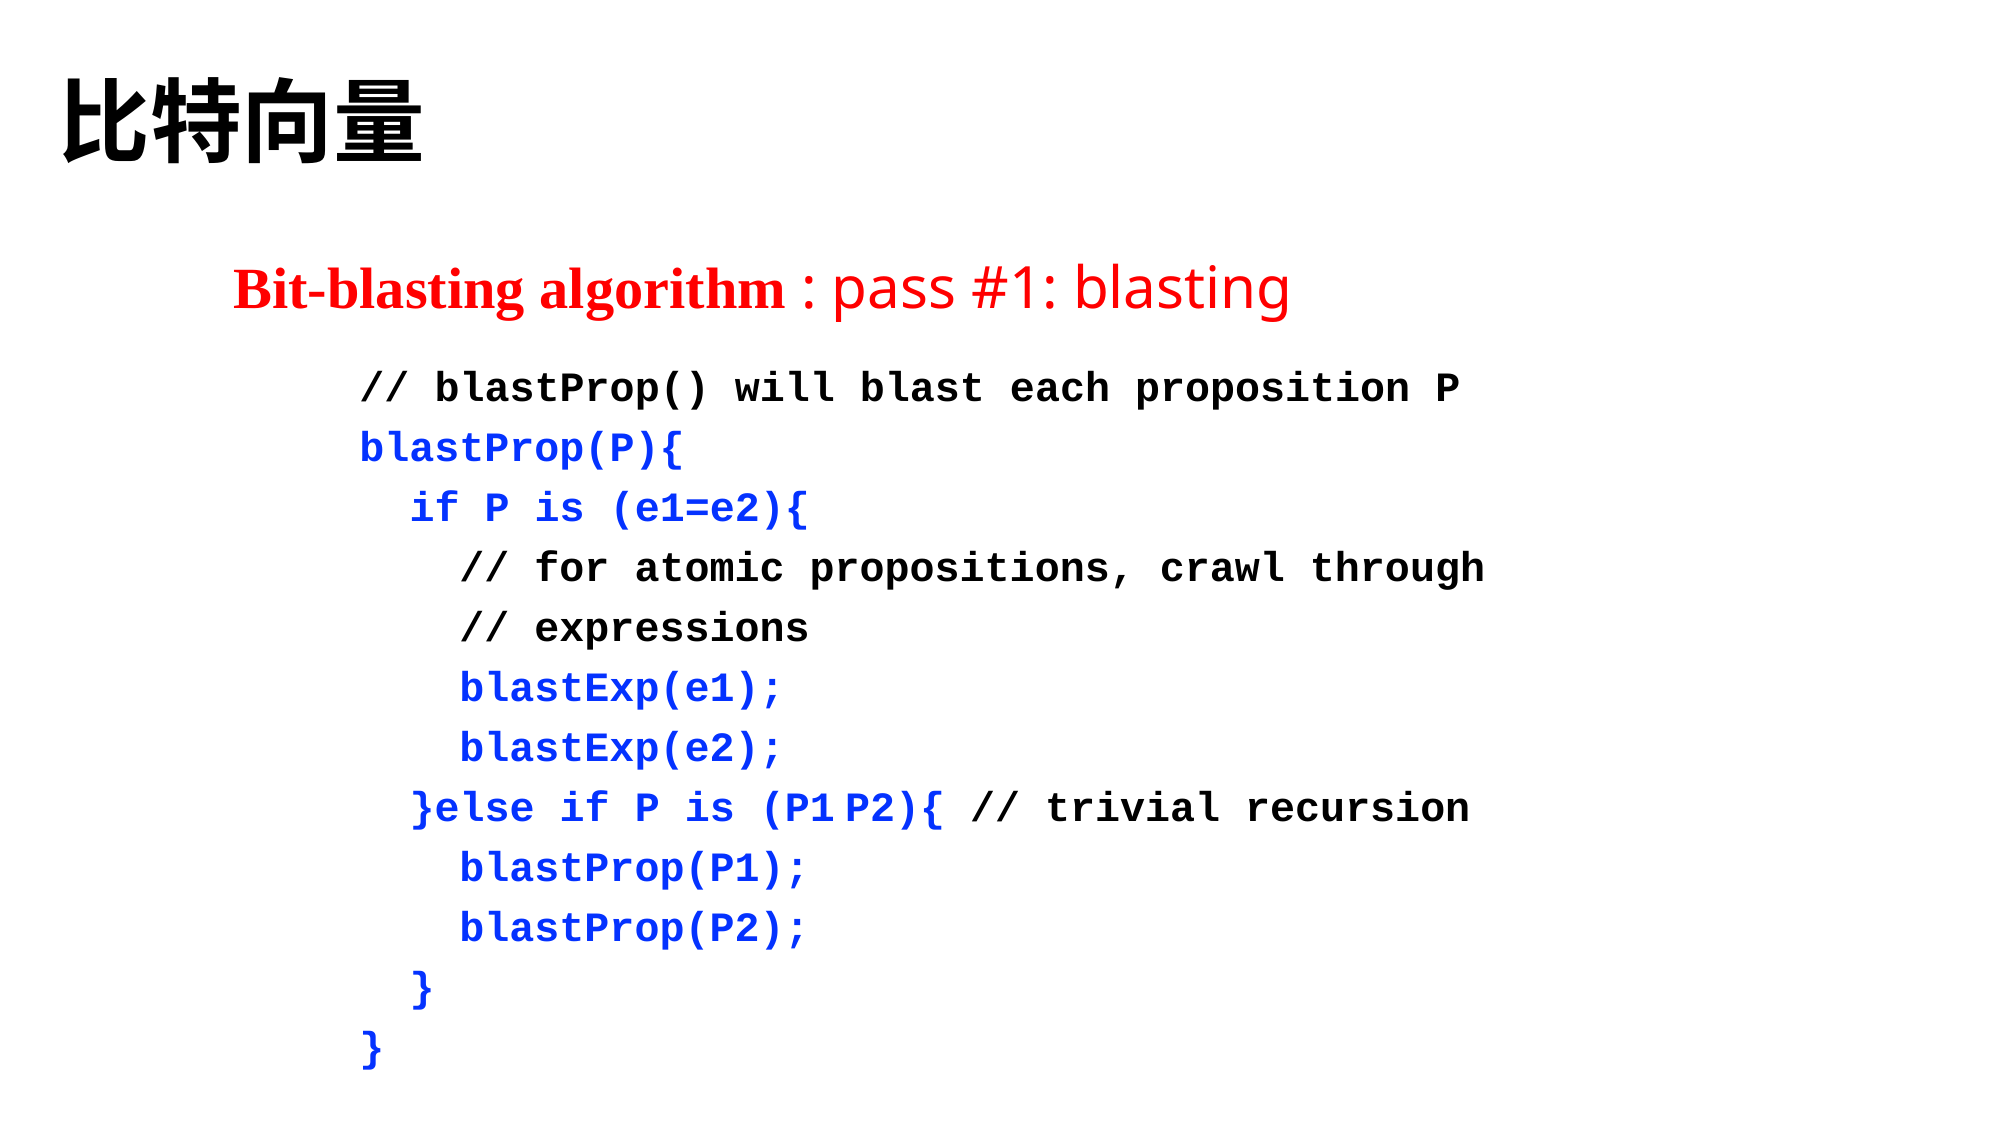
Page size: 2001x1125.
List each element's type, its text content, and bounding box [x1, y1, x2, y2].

title 比特向量 [43, 17, 1769, 235]
text_box Bit-blasting algorithm : pass #1: blasting [218, 242, 1616, 328]
